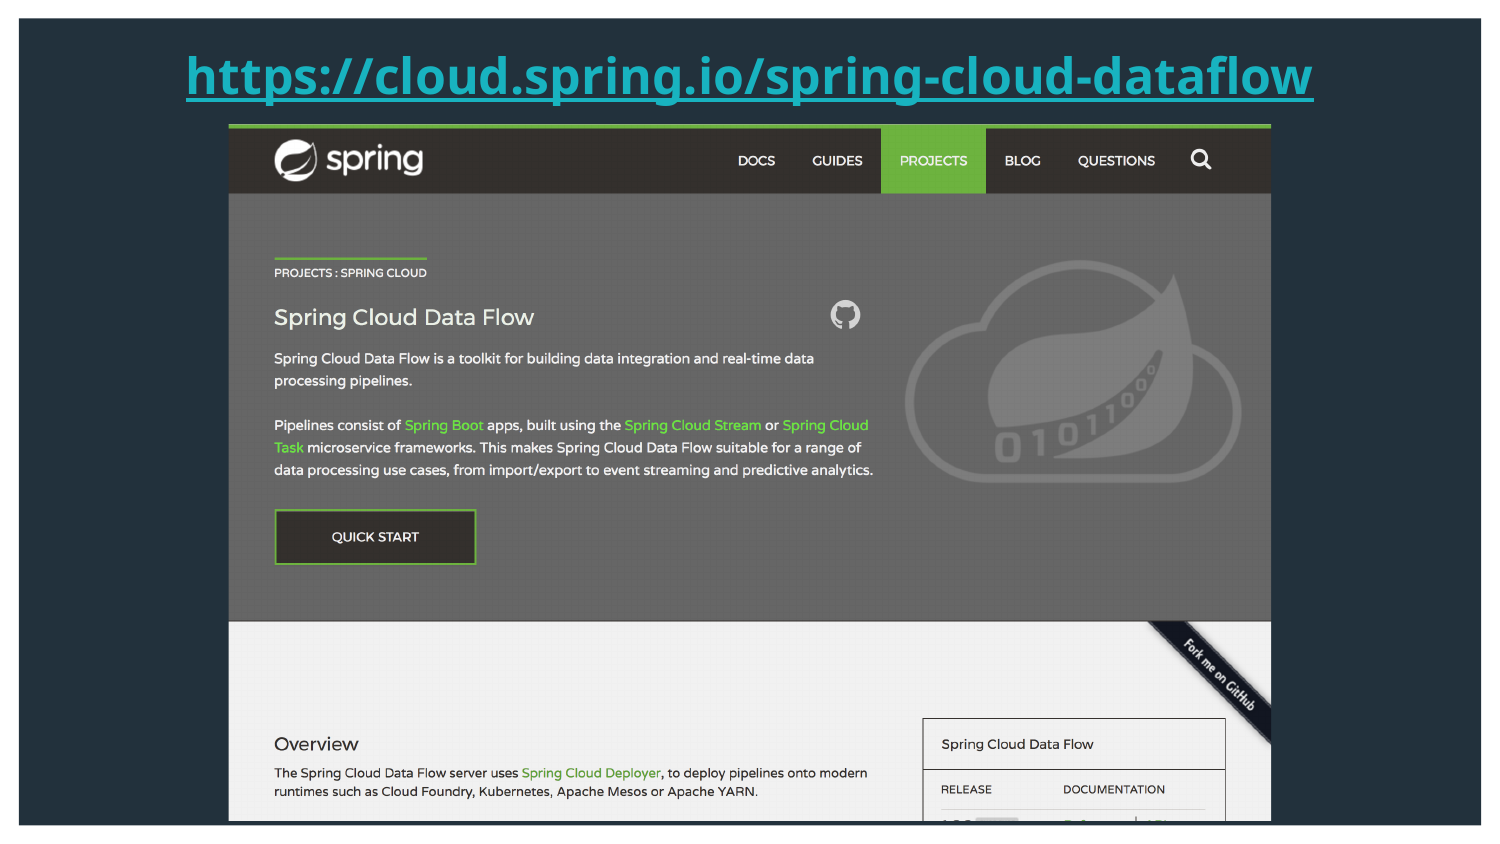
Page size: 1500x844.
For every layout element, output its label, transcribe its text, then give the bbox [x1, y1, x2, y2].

picture [228, 124, 1272, 821]
text_box https://cloud.spring.io/spring-cloud-dataflow [18, 36, 1481, 113]
